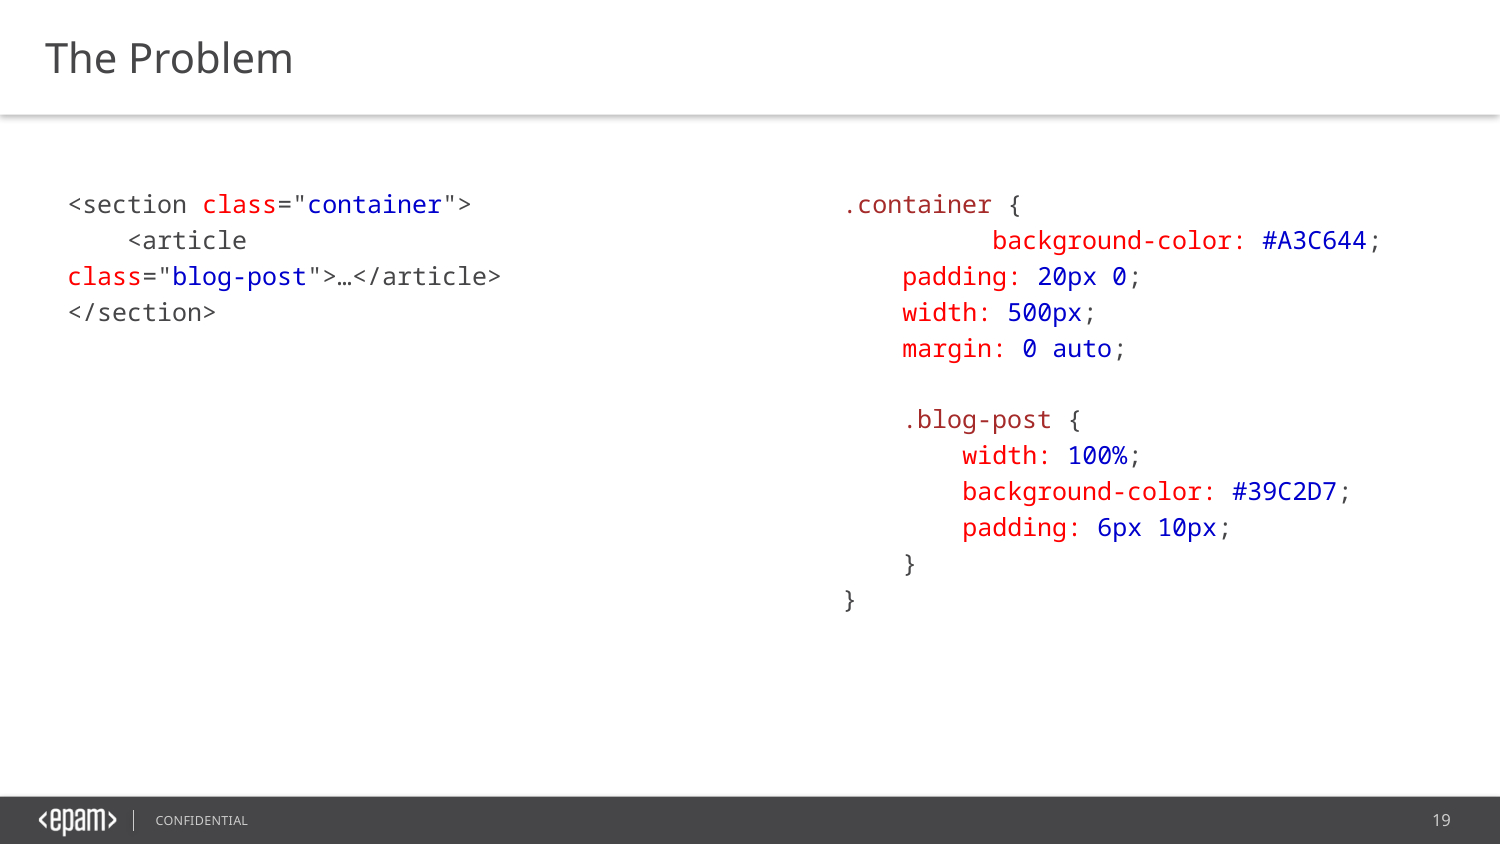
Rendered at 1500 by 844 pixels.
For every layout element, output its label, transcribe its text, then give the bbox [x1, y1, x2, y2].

text_box .container { background-color: #A3C644; padding: 20px 0; width: 500px; margin: 0 auto; .blog-post { width: 100%; background-color: #39C2D7; padding: 6px 10px; } } [830, 176, 1411, 732]
list <section class="container"> <article class="blog-post">…</article> </section> [56, 176, 696, 383]
picture [38, 808, 117, 837]
list The Problem [0, 0, 1500, 115]
